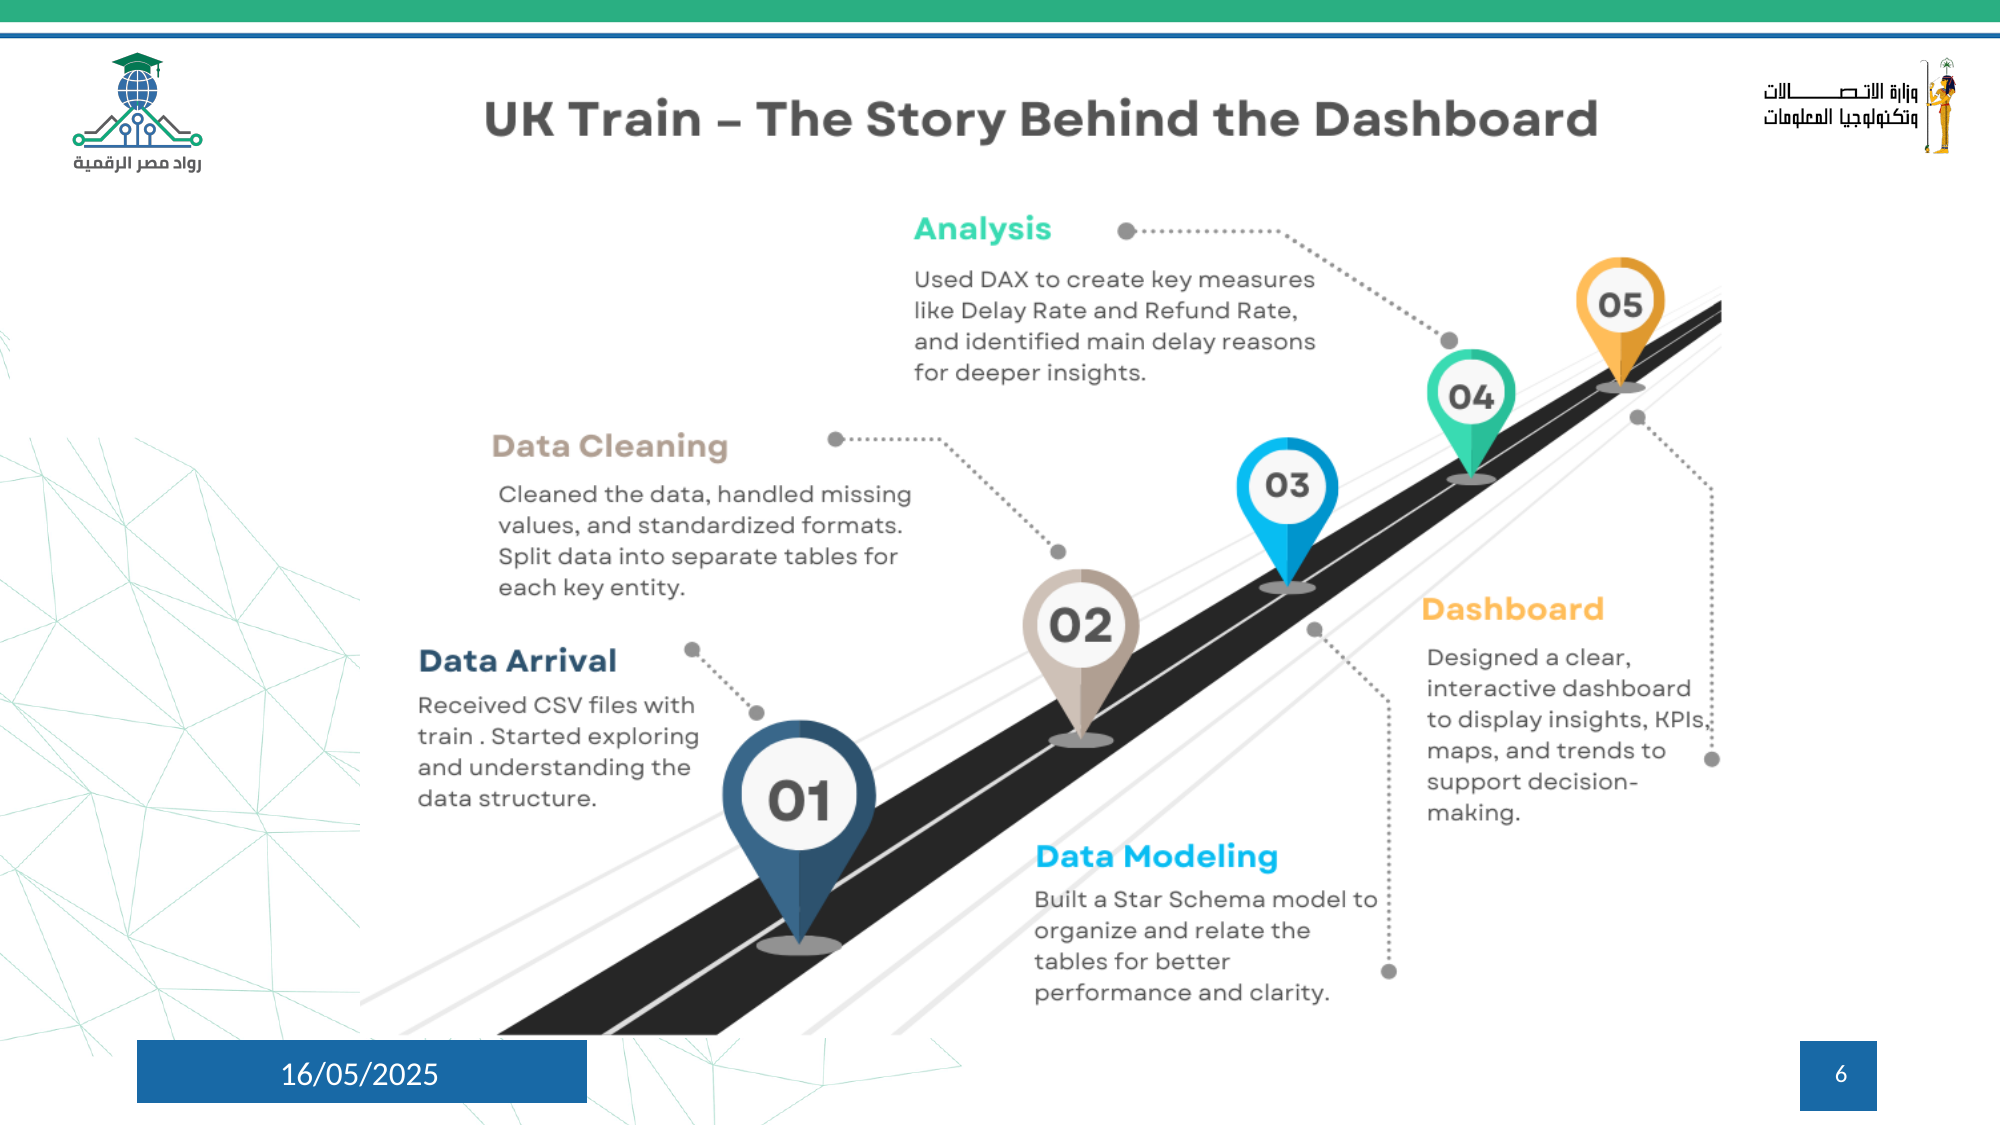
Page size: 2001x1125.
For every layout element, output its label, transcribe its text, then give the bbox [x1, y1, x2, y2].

text_box 16/05/2025 [113, 1037, 606, 1108]
slide_number 6 [1412, 1042, 1863, 1103]
picture [0, 0, 2000, 1125]
